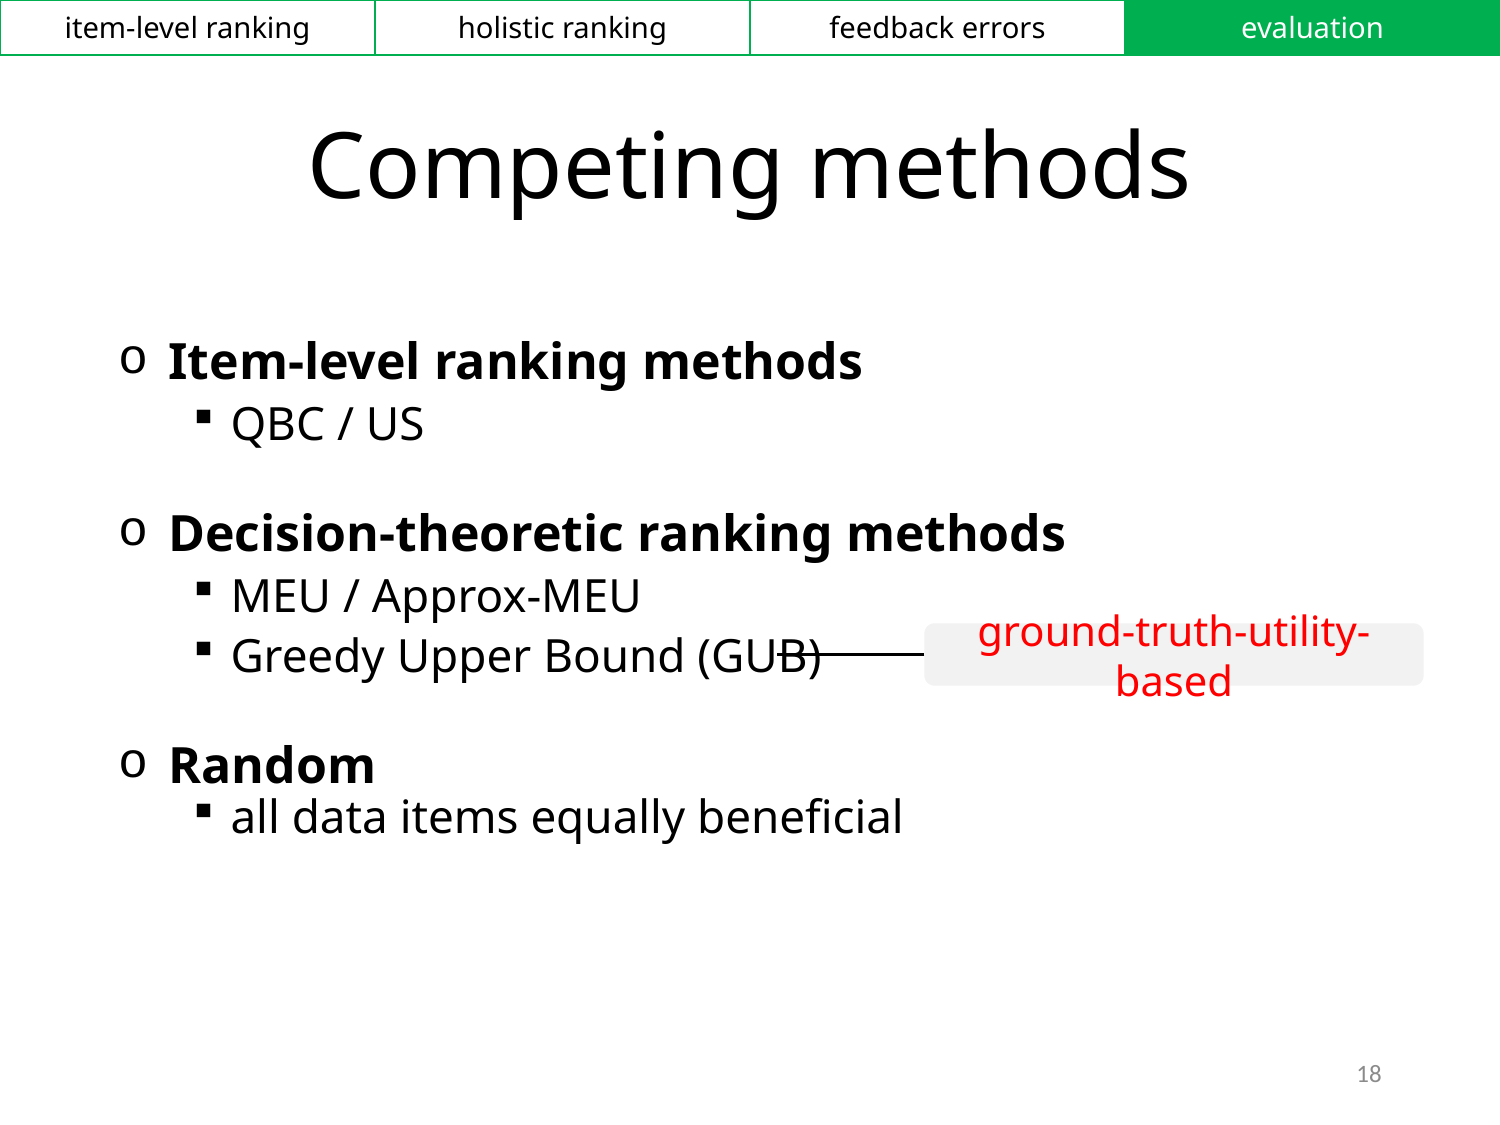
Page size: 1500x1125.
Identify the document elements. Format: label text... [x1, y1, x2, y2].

title Competing methods [103, 59, 1397, 278]
list Item-level ranking methods QBC / US Decision-theoretic ranking methods MEU / Approx-MEU Greedy Upper Bound (GUB) Random all data items equally beneficial [103, 328, 1424, 1043]
table_header feedback errors [751, 1, 1124, 54]
table_header holistic ranking [376, 1, 749, 54]
table_header evaluation [1126, 1, 1499, 54]
slide_number 18 [1059, 1043, 1397, 1103]
table_header item-level ranking [1, 1, 374, 54]
text_box ground-truth-utility-based [923, 622, 1425, 687]
